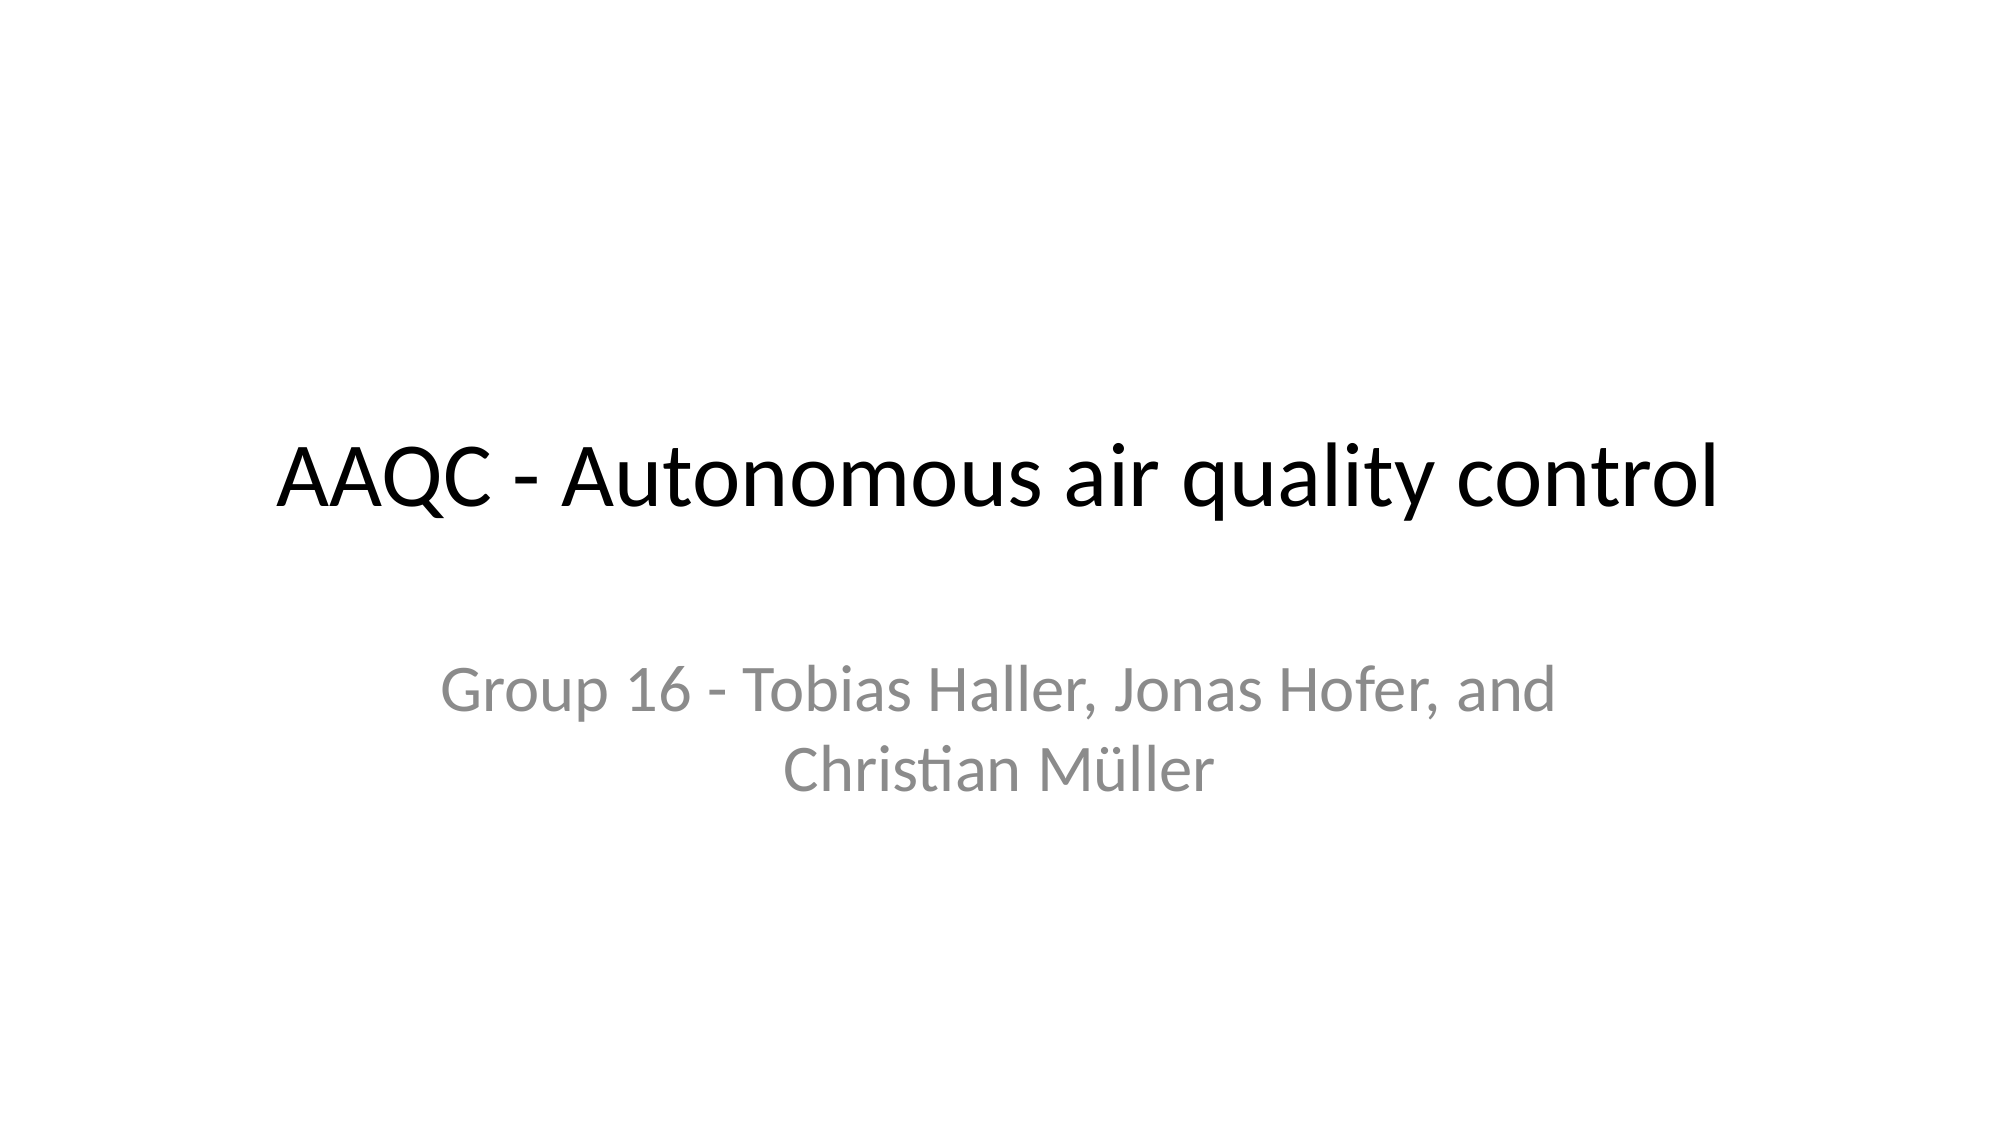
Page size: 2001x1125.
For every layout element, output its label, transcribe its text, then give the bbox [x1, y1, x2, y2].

title AAQC - Autonomous air quality control [150, 349, 1850, 591]
subtitle Group 16 - Tobias Haller, Jonas Hofer, and Christian Müller [300, 637, 1700, 925]
